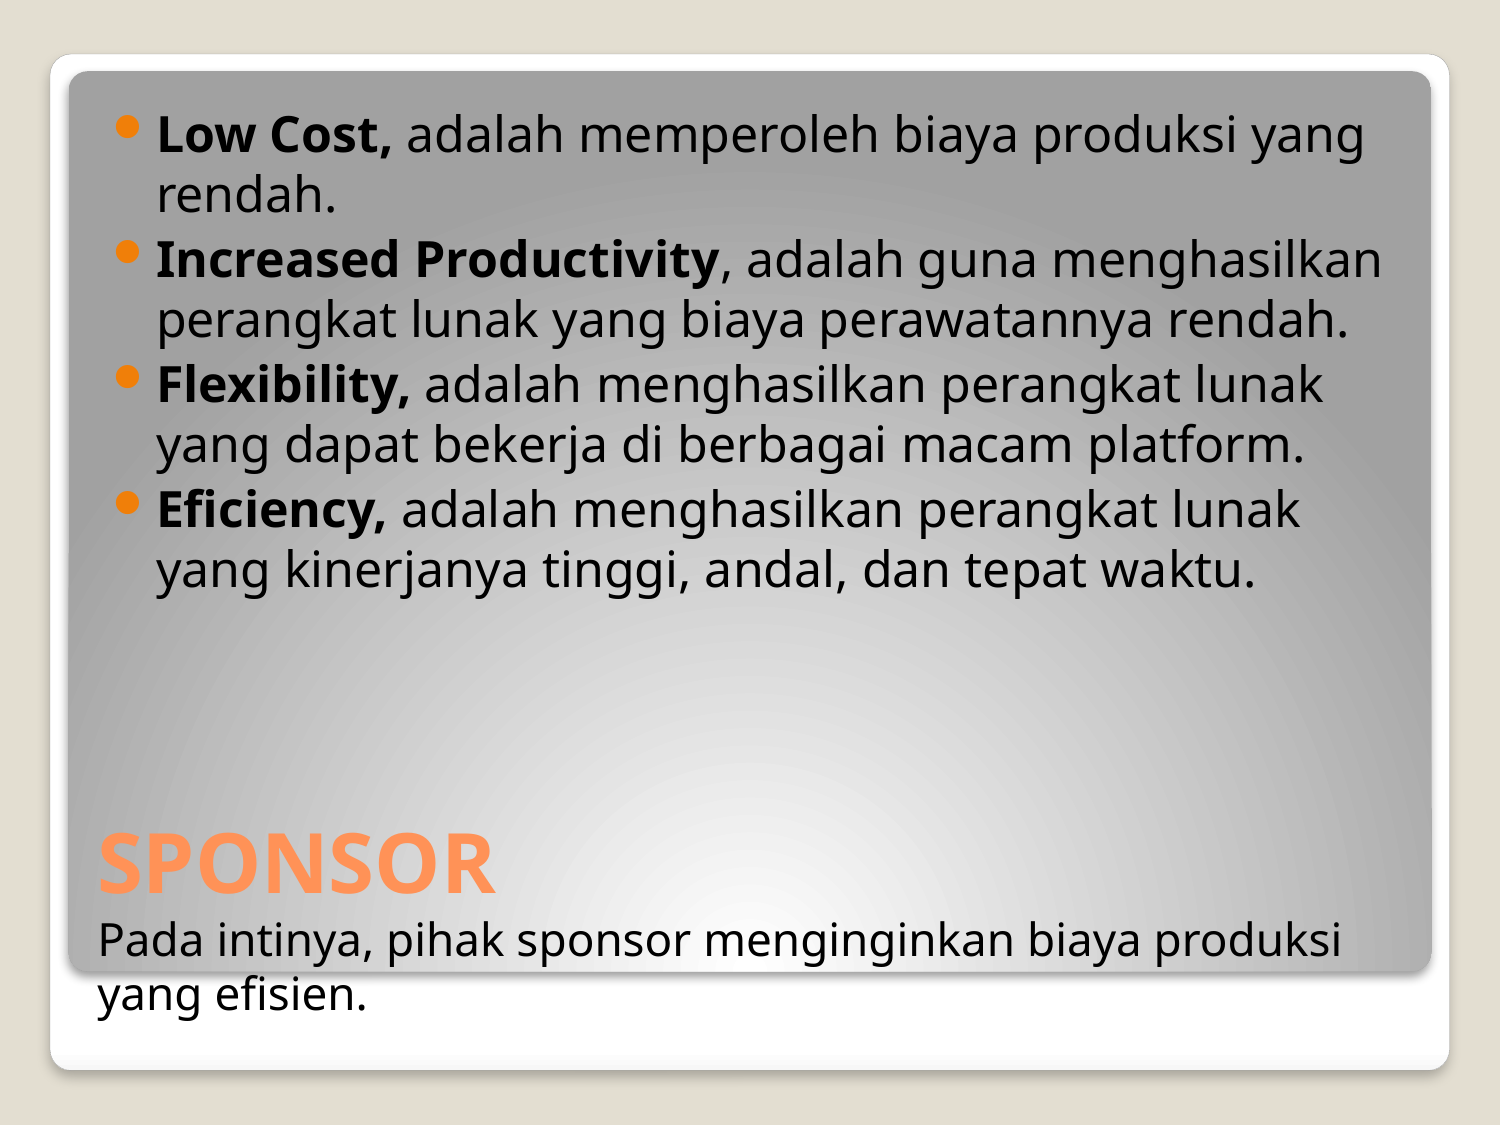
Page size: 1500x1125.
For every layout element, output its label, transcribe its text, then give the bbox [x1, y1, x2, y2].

list Low Cost, adalah memperoleh biaya produksi yang rendah. Increased Productivity, adalah guna menghasilkan perangkat lunak yang biaya perawatannya rendah. Flexibility, adalah menghasilkan perangkat lunak yang dapat bekerja di berbagai macam platform. Eficiency, adalah menghasilkan perangkat lunak yang kinerjanya tinggi, andal, dan tepat waktu. [82, 86, 1425, 774]
title SPONSOR Pada intinya, pihak sponsor menginginkan biaya produksi yang efisien. [82, 800, 1425, 1028]
